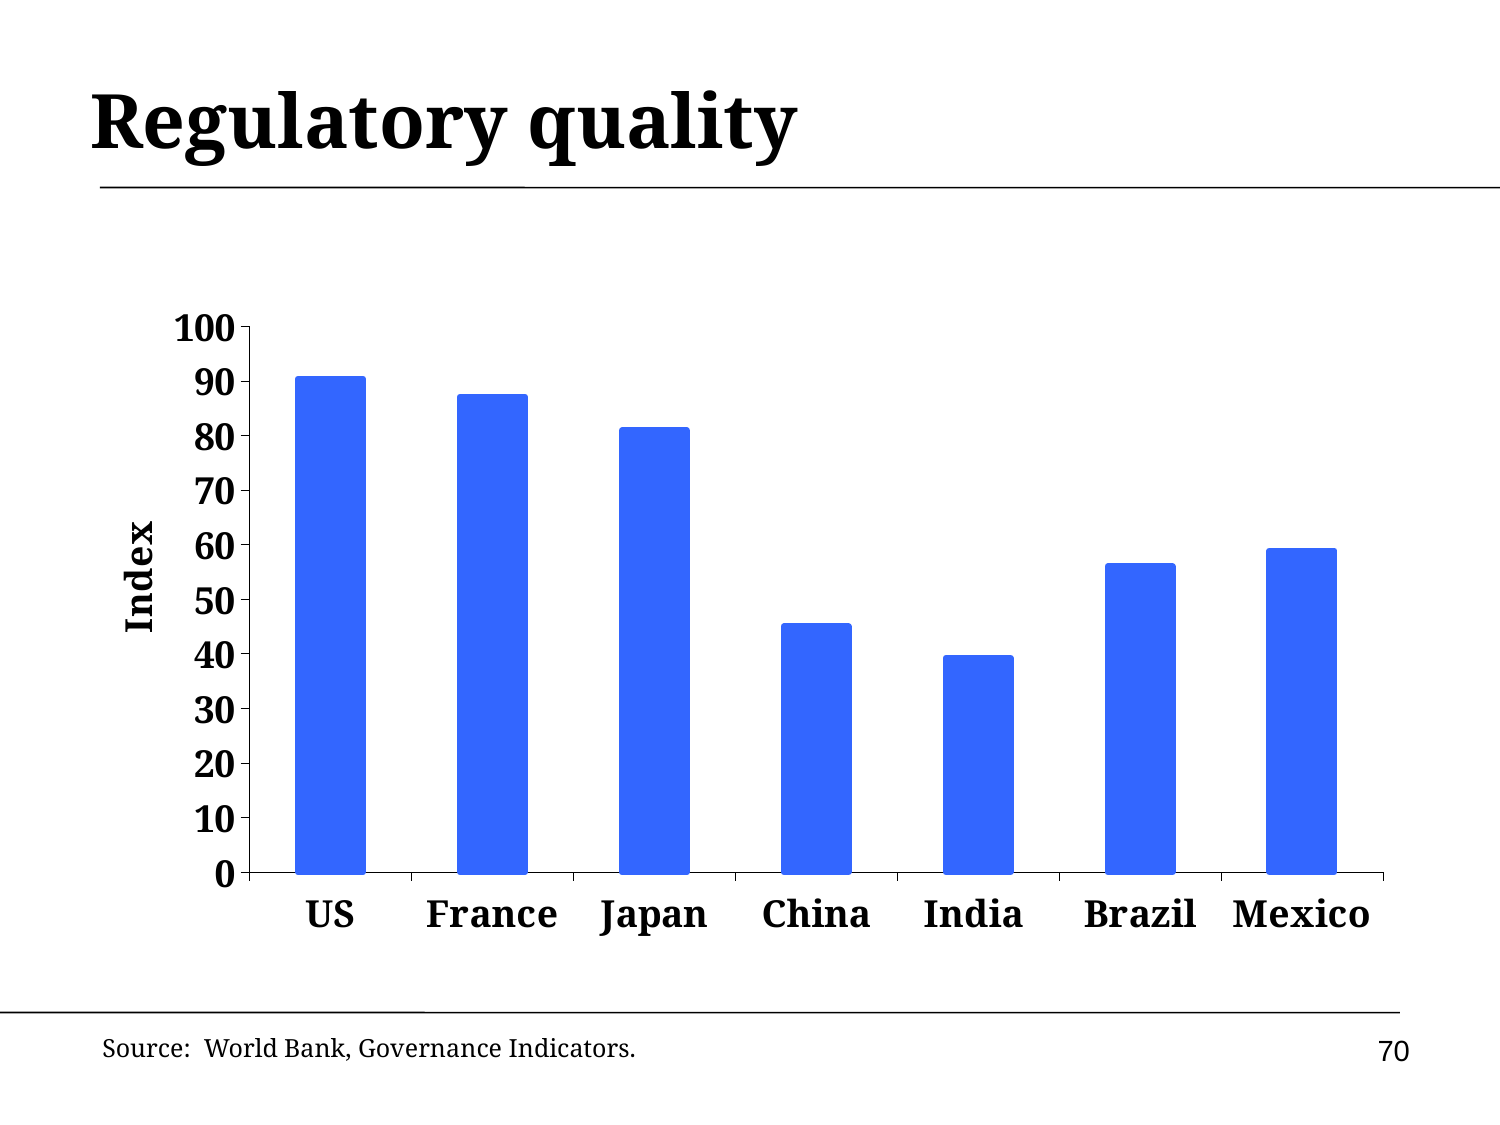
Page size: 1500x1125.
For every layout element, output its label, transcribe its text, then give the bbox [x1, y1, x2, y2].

title Regulatory quality [74, 49, 1426, 188]
text_box Source: World Bank, Governance Indicators. [87, 1025, 813, 1070]
chart [83, 270, 1398, 988]
slide_number 70 [1074, 1024, 1426, 1103]
